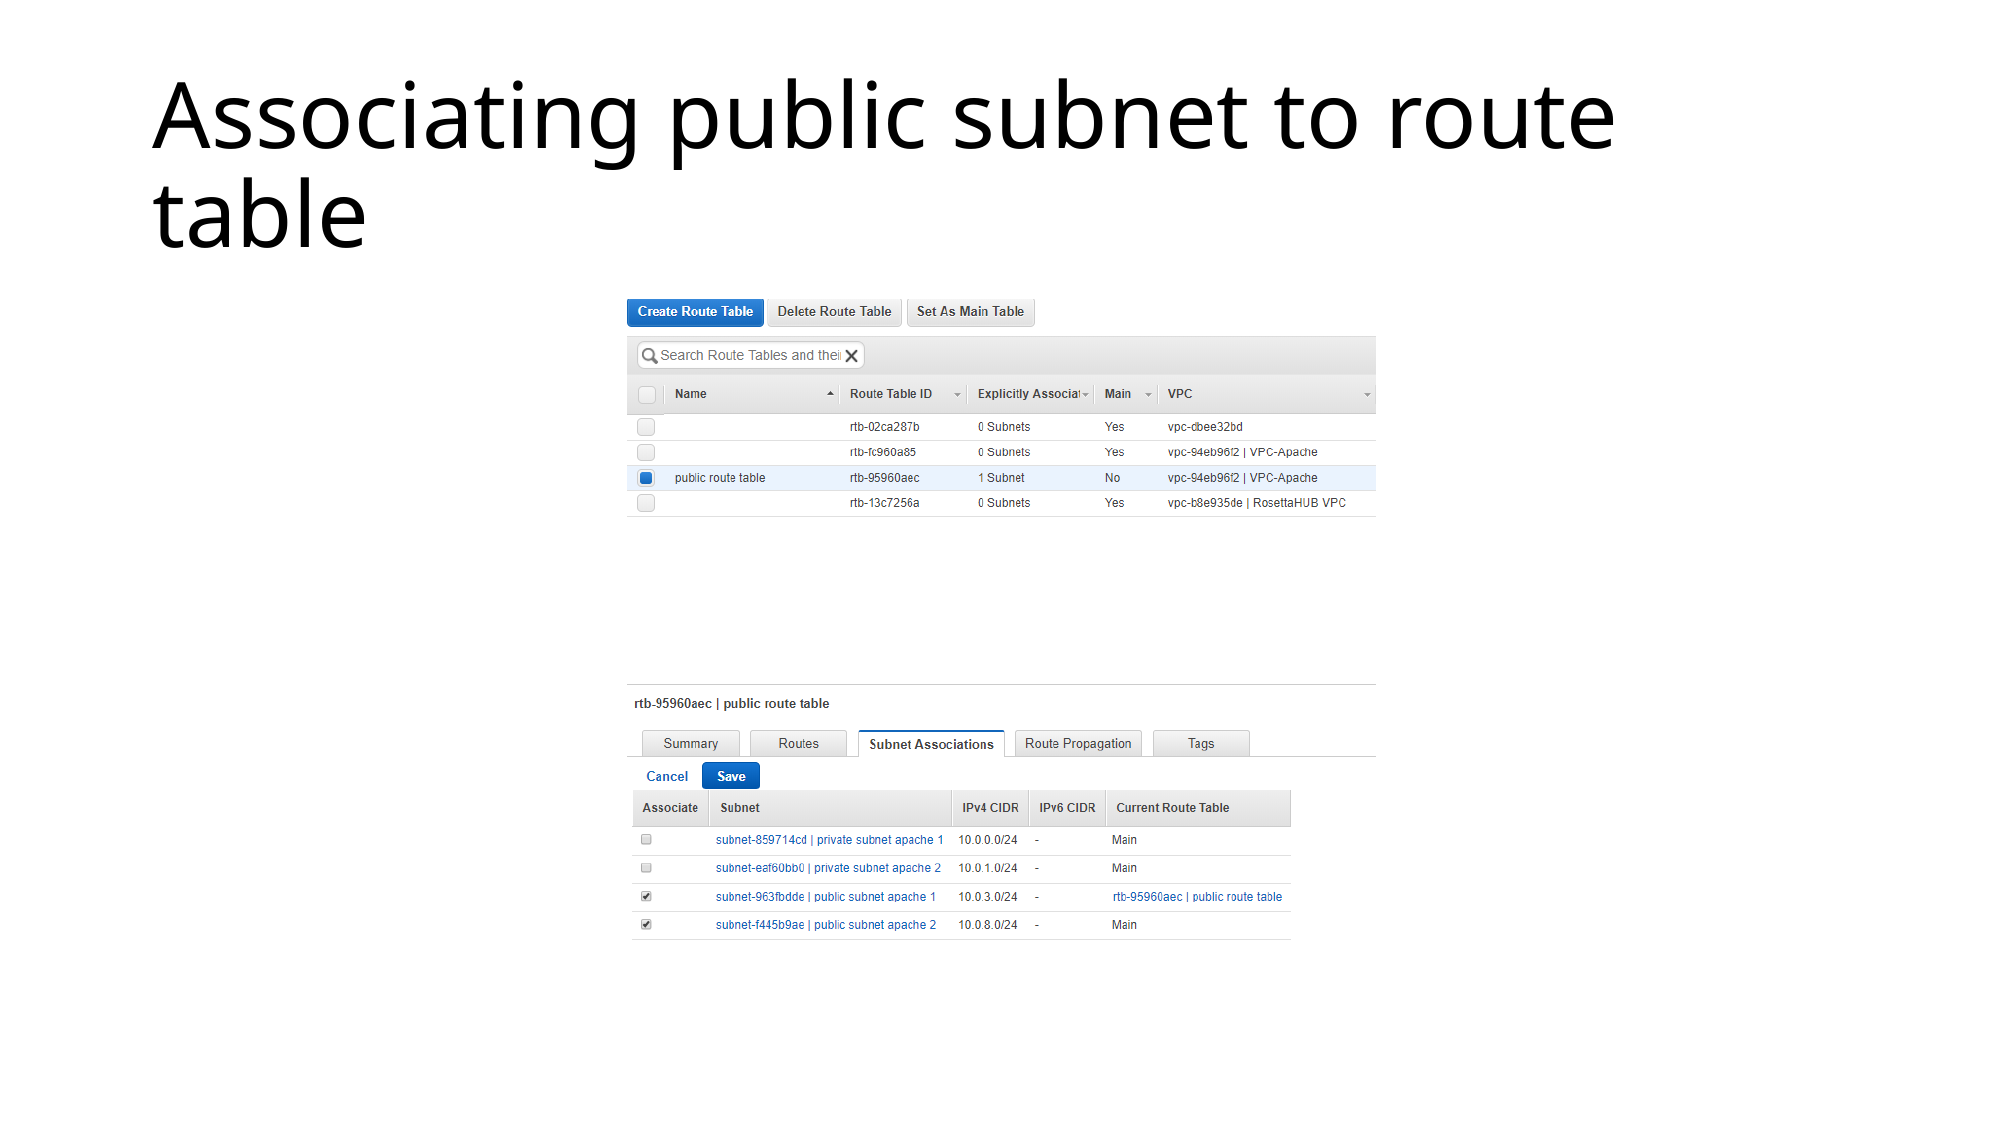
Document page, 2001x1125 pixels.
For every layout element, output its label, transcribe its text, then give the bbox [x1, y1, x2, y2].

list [624, 299, 1376, 1014]
title Associating public subnet to route table [137, 59, 1863, 278]
